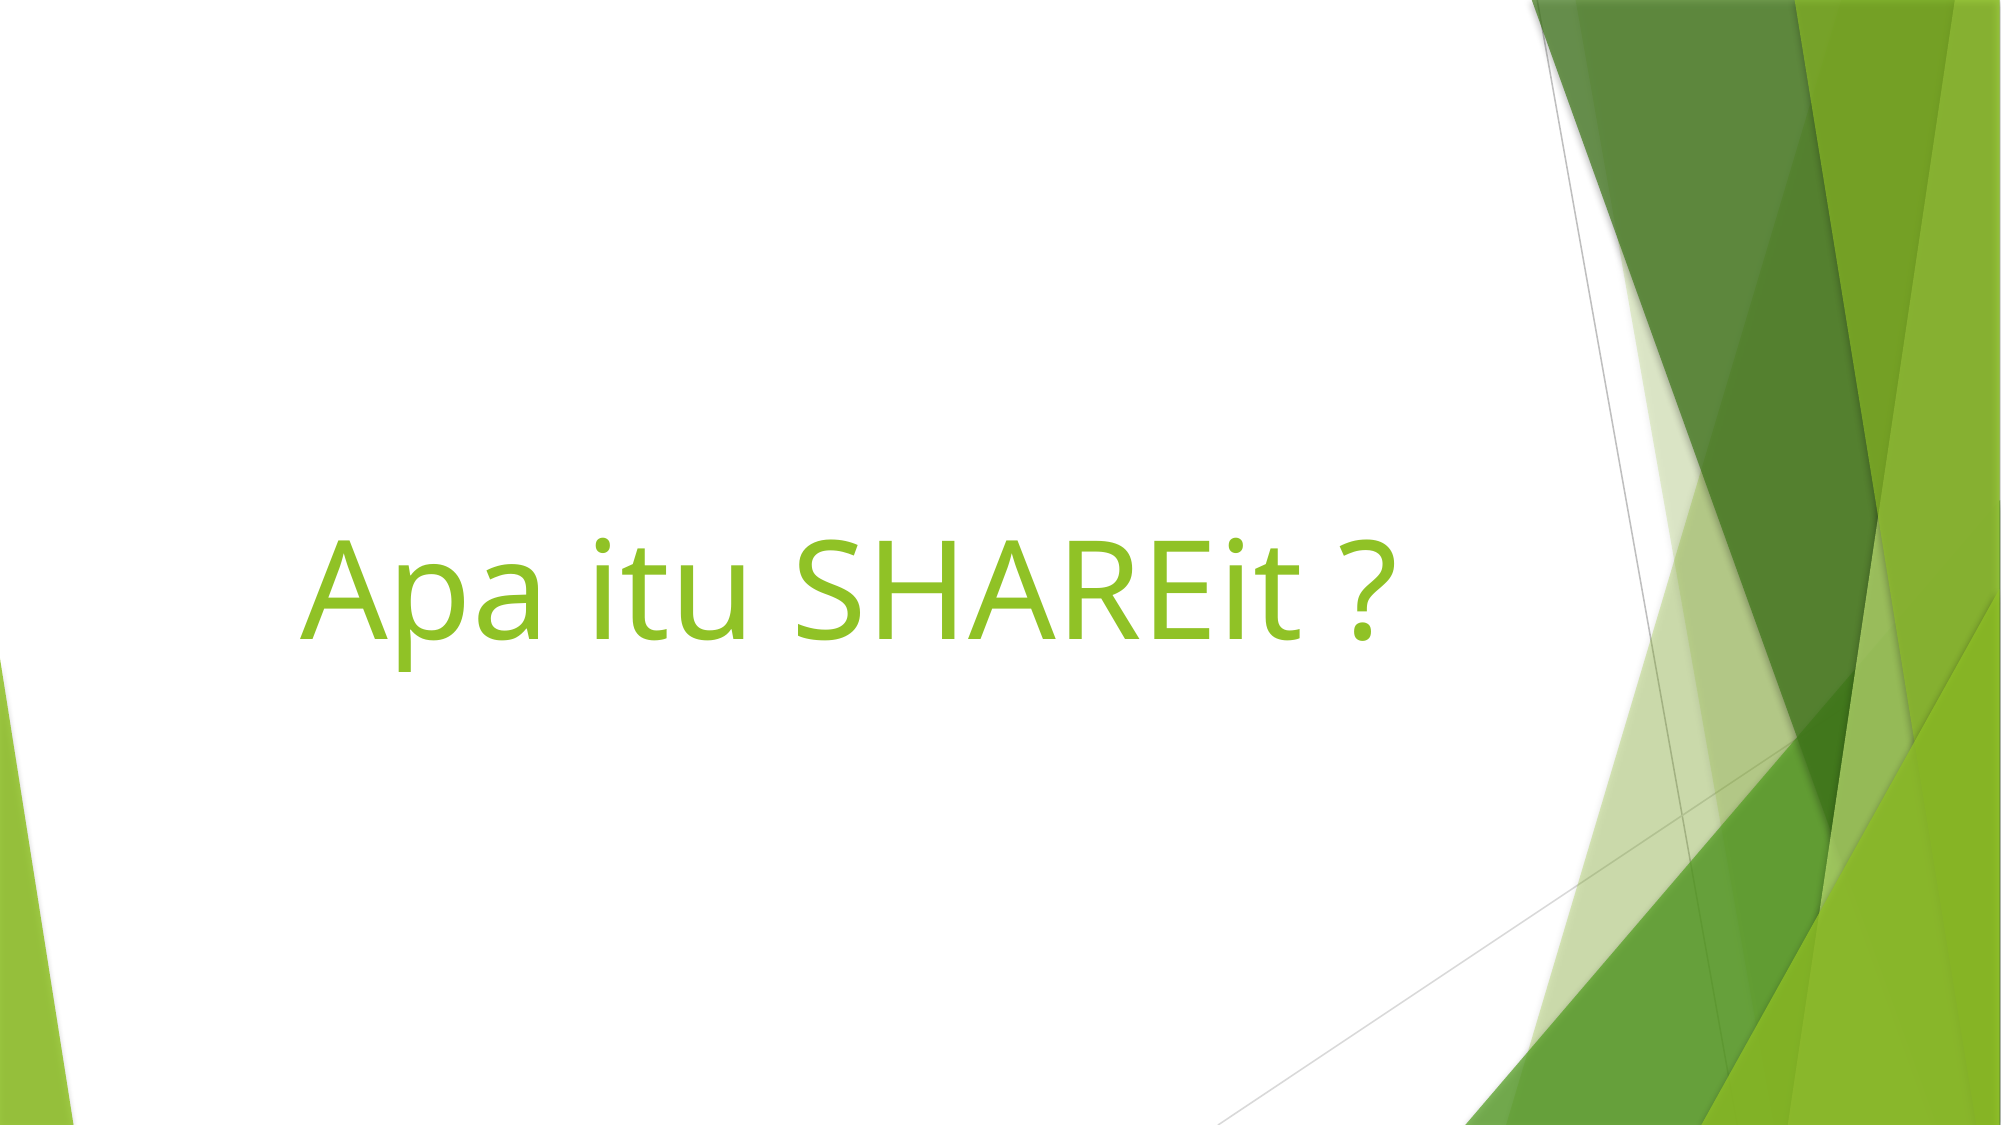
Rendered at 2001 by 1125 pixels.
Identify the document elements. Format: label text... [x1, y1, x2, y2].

title Apa itu SHAREit ? [144, 495, 1555, 684]
